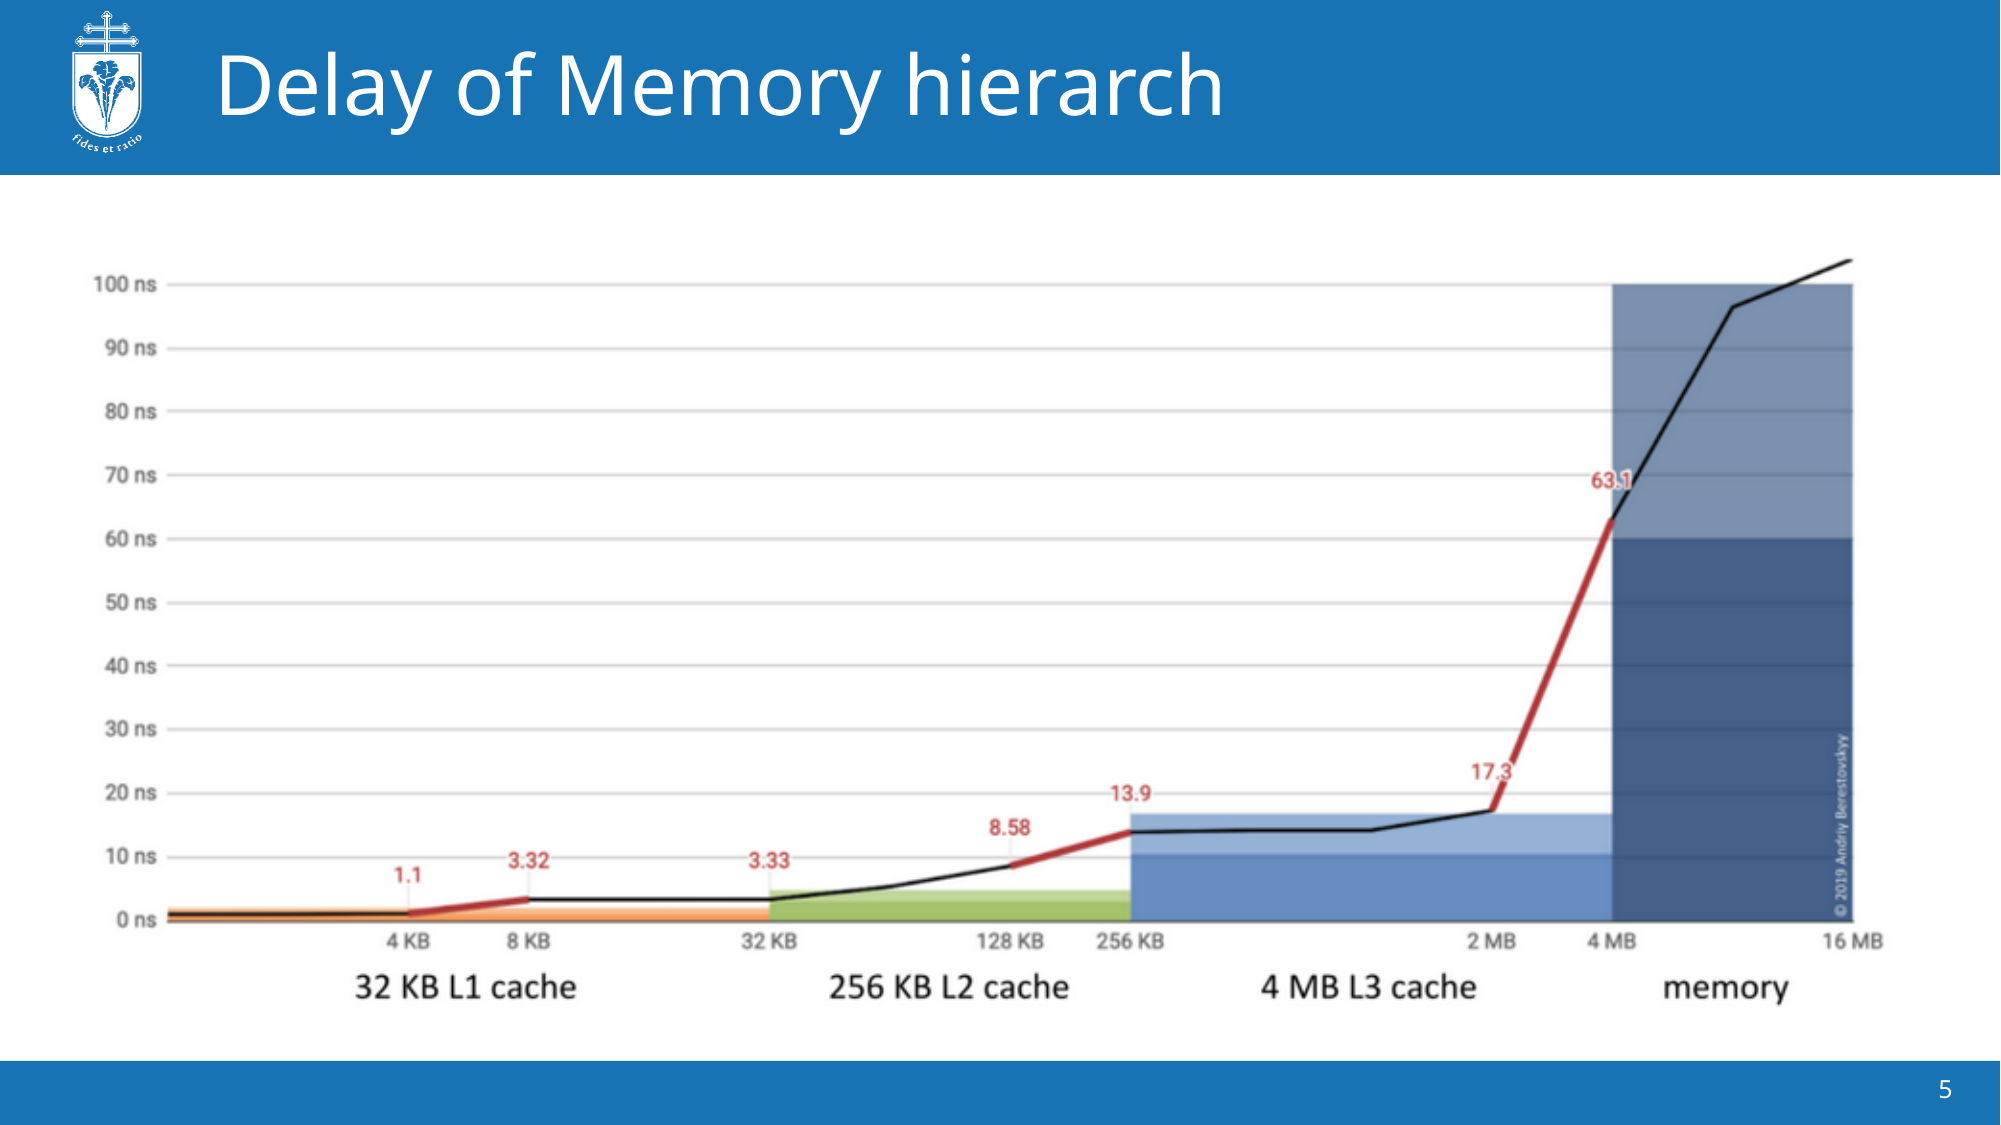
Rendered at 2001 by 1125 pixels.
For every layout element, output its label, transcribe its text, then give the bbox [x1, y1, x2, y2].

title Delay of Memory hierarch [199, 42, 1968, 136]
picture [49, 227, 1968, 1024]
picture [66, 8, 147, 155]
slide_number 5 [1706, 1060, 1968, 1121]
